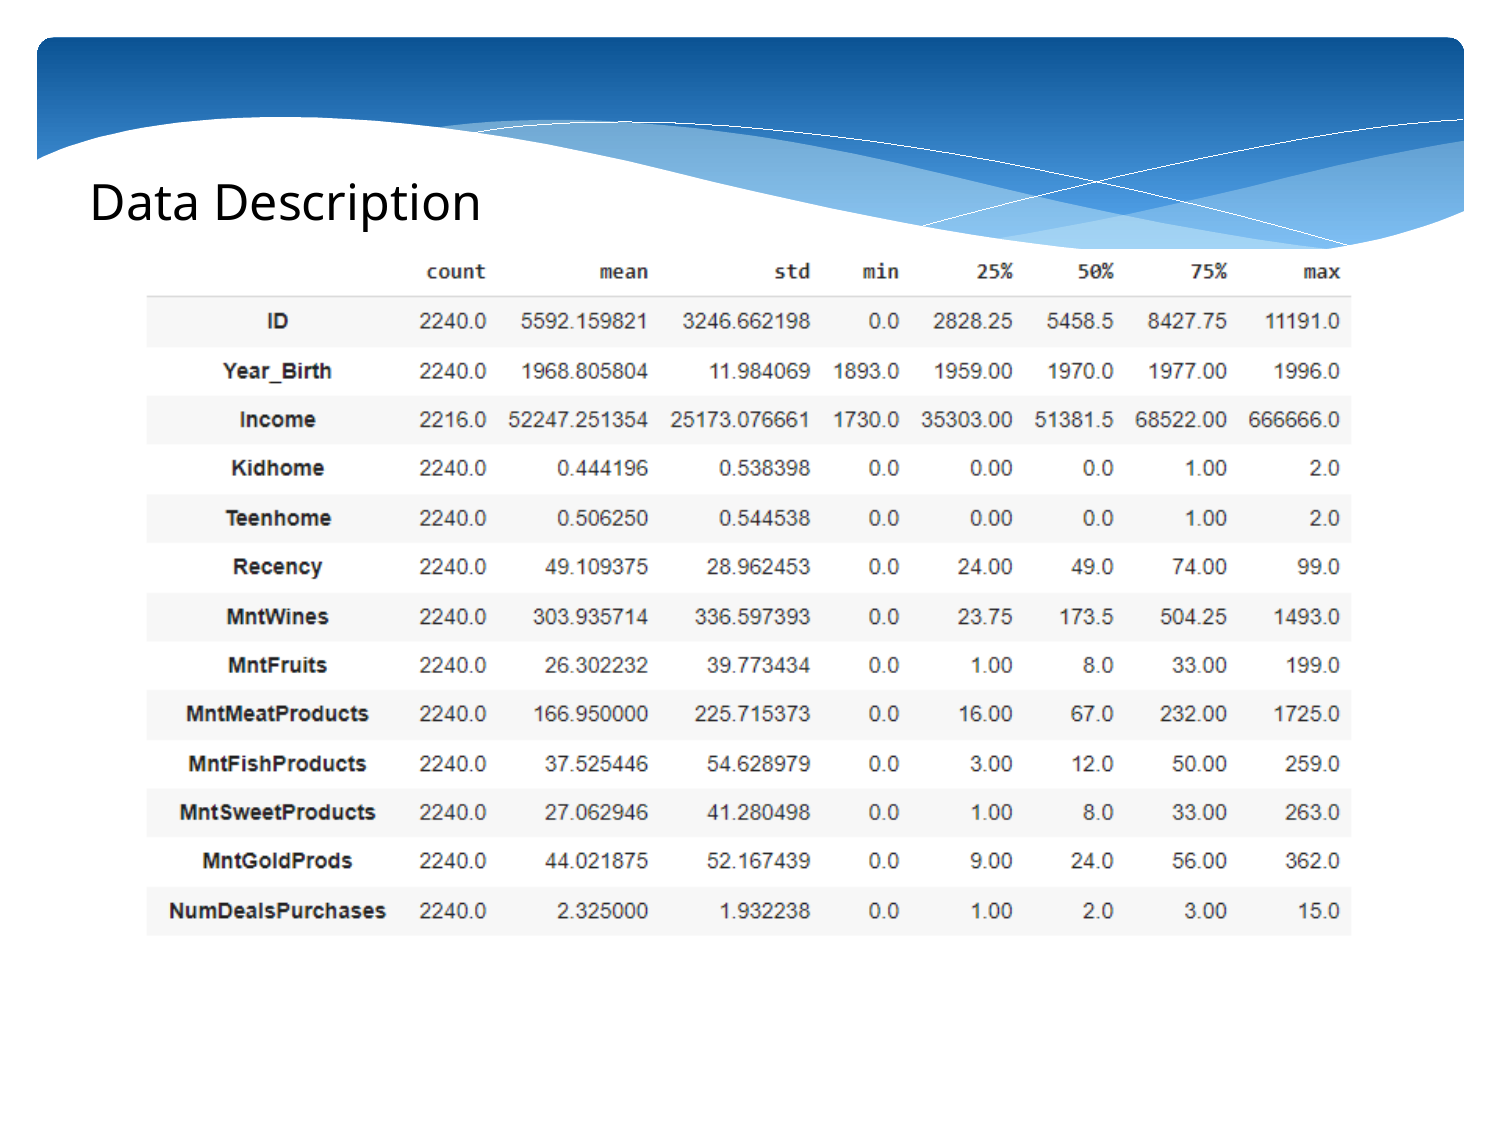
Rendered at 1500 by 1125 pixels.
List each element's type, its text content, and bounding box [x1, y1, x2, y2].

text_box Data Description [74, 163, 768, 239]
picture [144, 249, 1353, 940]
